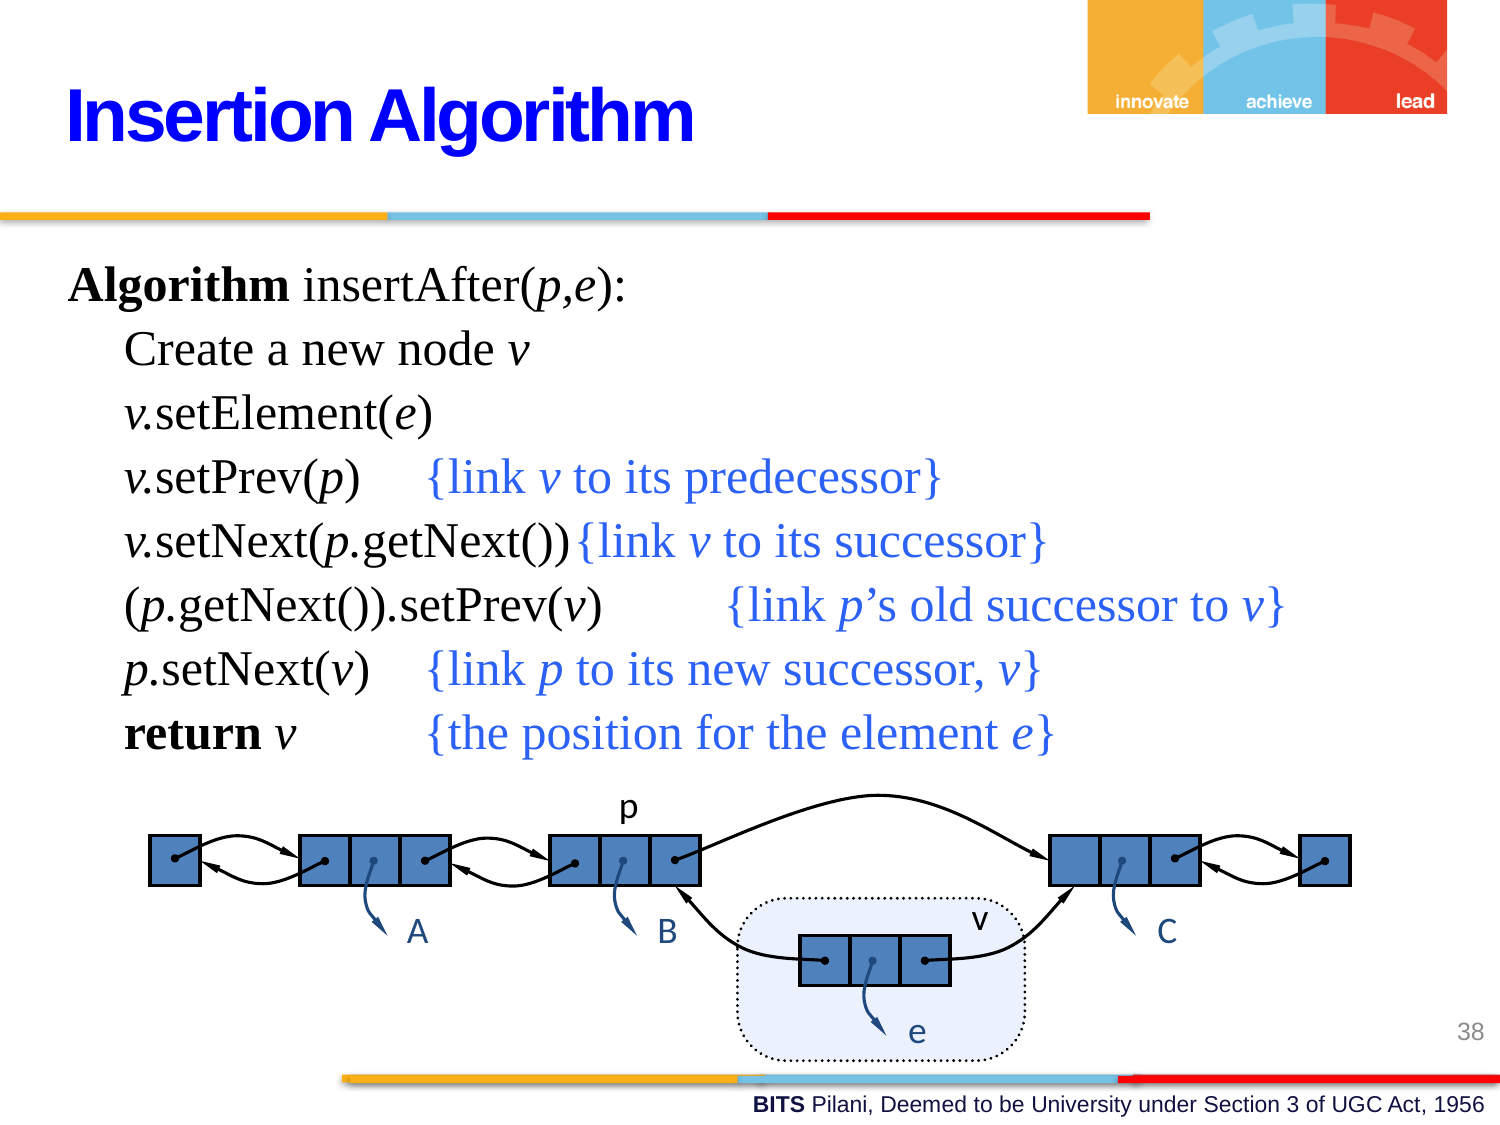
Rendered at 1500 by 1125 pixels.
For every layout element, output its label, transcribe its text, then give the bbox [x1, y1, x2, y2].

text_box [1113, 895, 1136, 936]
text_box v [950, 885, 1011, 946]
slide_number 38 [1149, 1000, 1500, 1061]
text_box B [637, 898, 698, 958]
text_box [900, 935, 950, 986]
text_box [737, 938, 1025, 1061]
text_box [150, 835, 200, 886]
text_box [450, 859, 580, 887]
text_box Algorithm insertAfter(p,e): Create a new node v v.setElement(e) v.setPrev(p) {link v to its predecessor} v.setNext(p.getNext()) {link v to its successor} (p.getNext()).setPrev(v) {link p’s old successor to v} p.setNext(v) {link p to its new successor, v} return v {the position for the element e} [52, 251, 1328, 977]
text_box [670, 795, 1044, 865]
text_box [650, 835, 700, 886]
text_box [849, 935, 900, 986]
text_box [920, 895, 1070, 965]
text_box [399, 835, 450, 886]
text_box [800, 935, 849, 986]
text_box [600, 835, 650, 886]
text_box [350, 835, 399, 886]
text_box [300, 835, 350, 886]
text_box [745, 898, 950, 947]
picture [1087, 0, 1448, 114]
text_box [549, 835, 600, 886]
text_box [674, 885, 830, 965]
text_box [1299, 835, 1350, 886]
text_box [170, 835, 301, 863]
text_box [199, 857, 330, 884]
text_box [863, 956, 887, 1036]
text_box [614, 856, 637, 936]
list Insertion Algorithm [50, 24, 1088, 213]
text_box [364, 856, 387, 936]
text_box A [387, 898, 448, 958]
text_box [1204, 857, 1330, 884]
text_box e [887, 998, 948, 1058]
text_box [420, 838, 549, 865]
text_box p [598, 773, 659, 833]
text_box C [1137, 898, 1198, 958]
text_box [1049, 835, 1201, 887]
text_box [1204, 835, 1301, 859]
